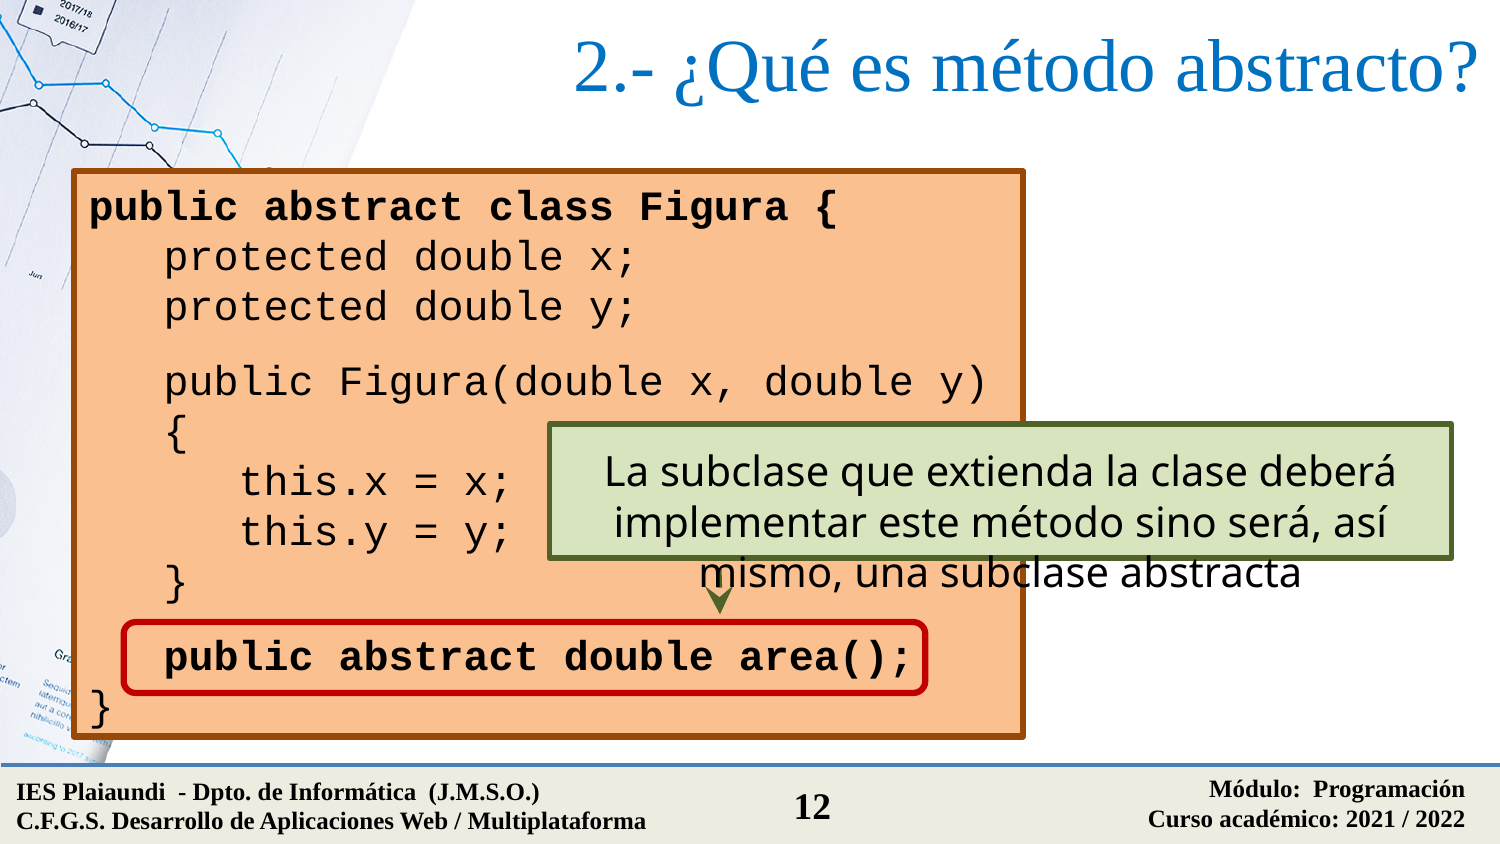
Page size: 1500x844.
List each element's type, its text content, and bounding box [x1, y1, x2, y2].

picture [0, 0, 1500, 763]
title 2.- ¿Qué es método abstracto? [191, 0, 1495, 125]
text_box [121, 619, 928, 696]
text_box [713, 603, 726, 615]
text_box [1, 764, 1500, 844]
text_box public abstract class Figura { protected double x; protected double y; public Figura(double x, double y) { this.x = x; this.y = y; } public abstract double area(); } [73, 171, 1024, 737]
text_box La subclase que extienda la clase deberá implementar este método sino será, así mismo, una subclase abstracta [549, 437, 1452, 603]
text_box [548, 422, 1454, 560]
